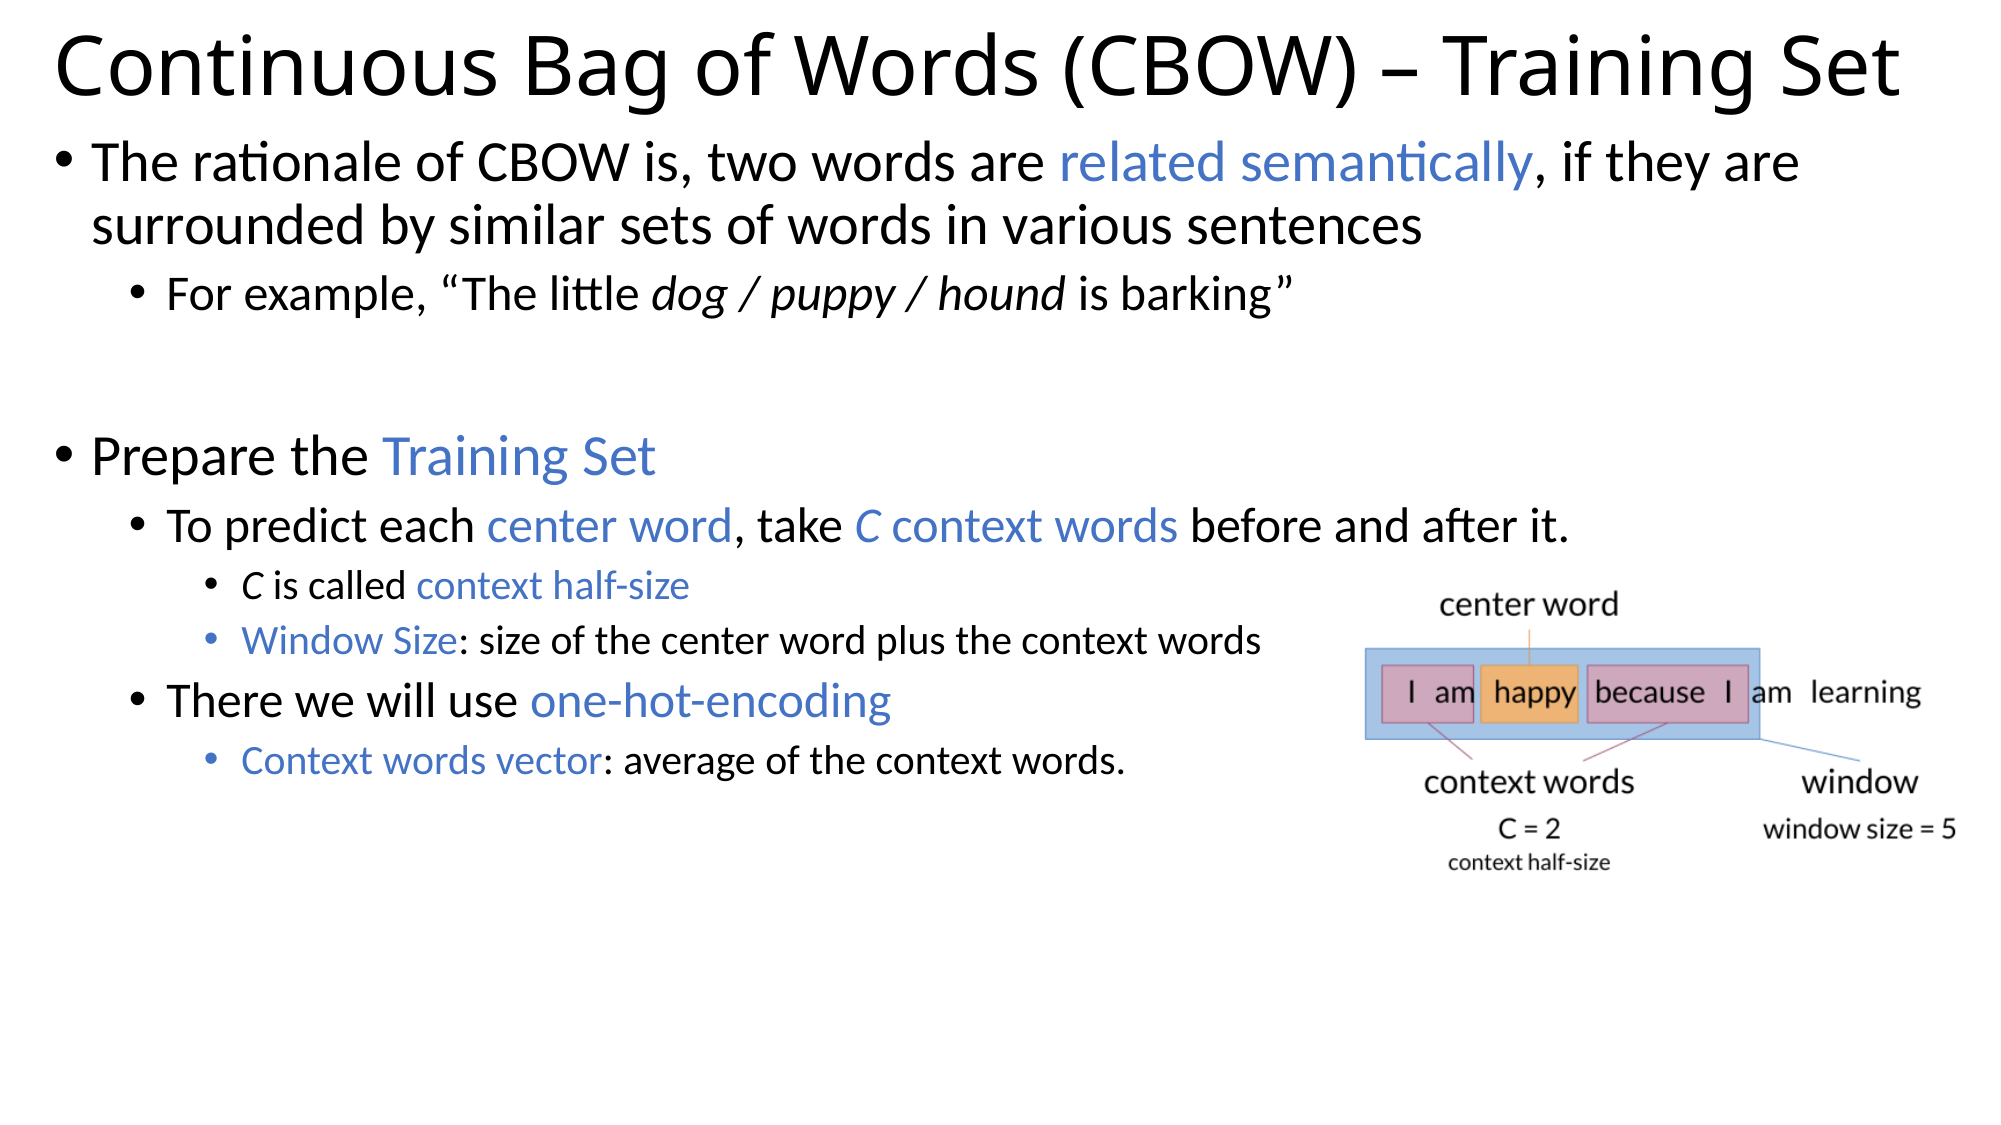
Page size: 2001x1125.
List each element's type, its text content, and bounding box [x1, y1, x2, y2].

title Continuous Bag of Words (CBOW) – Training Set [39, 14, 1950, 123]
picture [1355, 588, 1961, 879]
list The rationale of CBOW is, two words are related semantically, if they are surrounded by similar sets of words in various sentences For example, “The little dog / puppy / hound is barking” Prepare the Training Set To predict each center word, take C context words before and after it. C is called context half-size Window Size: size of the center word plus the context words There we will use one-hot-encoding Context words vector: average of the context words. [39, 123, 1950, 1111]
